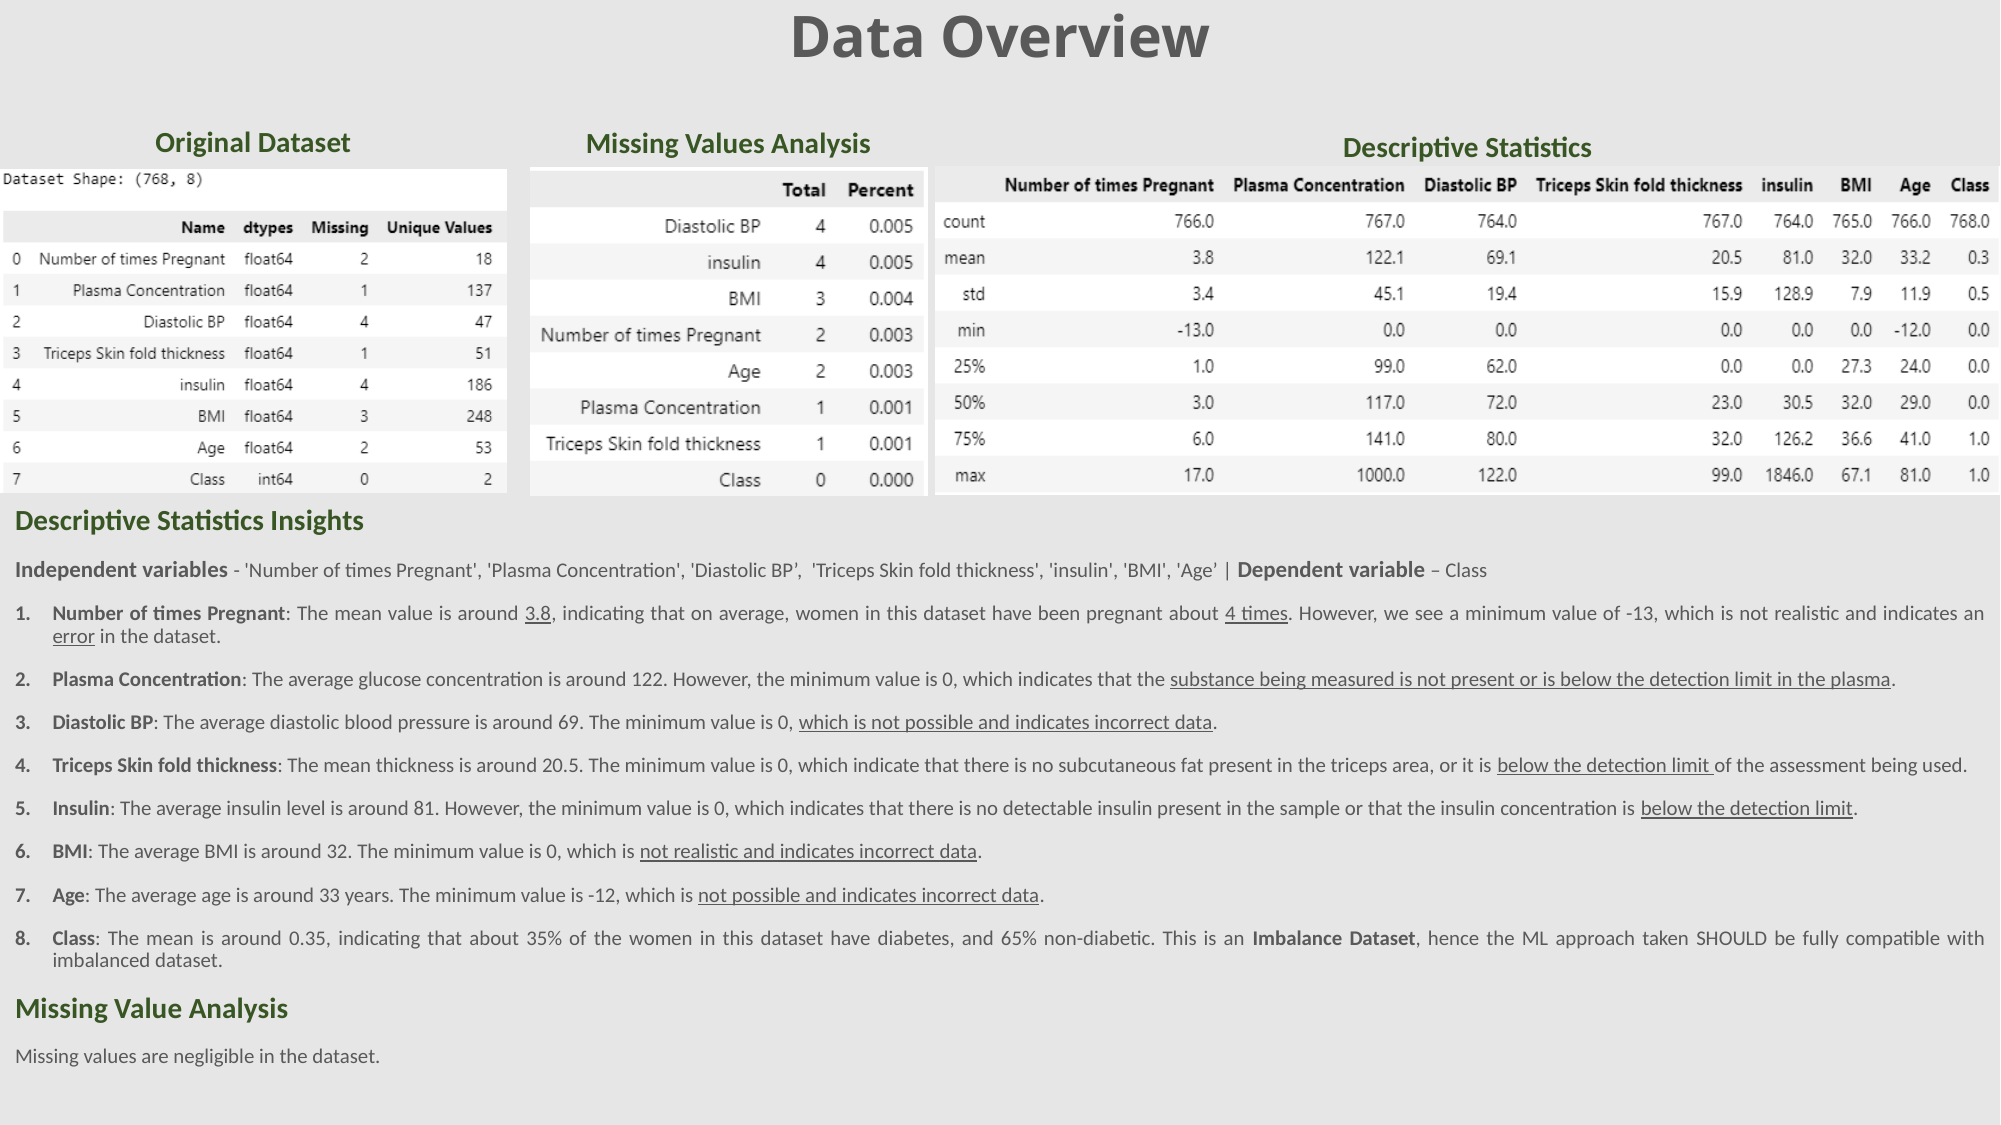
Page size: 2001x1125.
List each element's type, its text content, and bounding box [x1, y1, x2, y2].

text_box Descriptive Statistics [935, 120, 2000, 166]
picture [529, 167, 928, 496]
picture [0, 169, 507, 494]
text_box Original Dataset [0, 116, 507, 167]
picture [935, 166, 2000, 495]
list Descriptive Statistics Insights Independent variables - 'Number of times Pregnant', 'Plasma Concentration', 'Diastolic BP’, 'Triceps Skin fold thickness', 'insulin', 'BMI', 'Age’ | Dependent variable – Class Number of times Pregnant: The mean value is around 3.8, indicating that on average, women in this dataset have been pregnant about 4 times. However, we see a minimum value of -13, which is not realistic and indicates an error in the dataset. Plasma Concentration: The average glucose concentration is around 122. However, the minimum value is 0, which indicates that the substance being measured is not present or is below the detection limit in the plasma. Diastolic BP: The average diastolic blood pressure is around 69. The minimum value is 0, which is not possible and indicates incorrect data. Triceps Skin fold thickness: The mean thickness is around 20.5. The minimum value is 0, which indicate that there is no subcutaneous fat present in the triceps area, or it is below the detection limit of the assessment being used. Insulin: The average insulin level is around 81. However, the minimum value is 0, which indicates that there is no detectable insulin present in the sample or that the insulin concentration is below the detection limit. BMI: The average BMI is around 32. The minimum value is 0, which is not realistic and indicates incorrect data. Age: The average age is around 33 years. The minimum value is -12, which is not possible and indicates incorrect data. Class: The mean is around 0.35, indicating that about 35% of the women in this dataset have diabetes, and 65% non-diabetic. This is an Imbalance Dataset, hence the ML approach taken SHOULD be fully compatible with imbalanced dataset. Missing Value Analysis Missing values are negligible in the dataset. [0, 497, 2000, 1081]
title Data Overview [0, 0, 2000, 78]
text_box Missing Values Analysis [530, 117, 928, 167]
